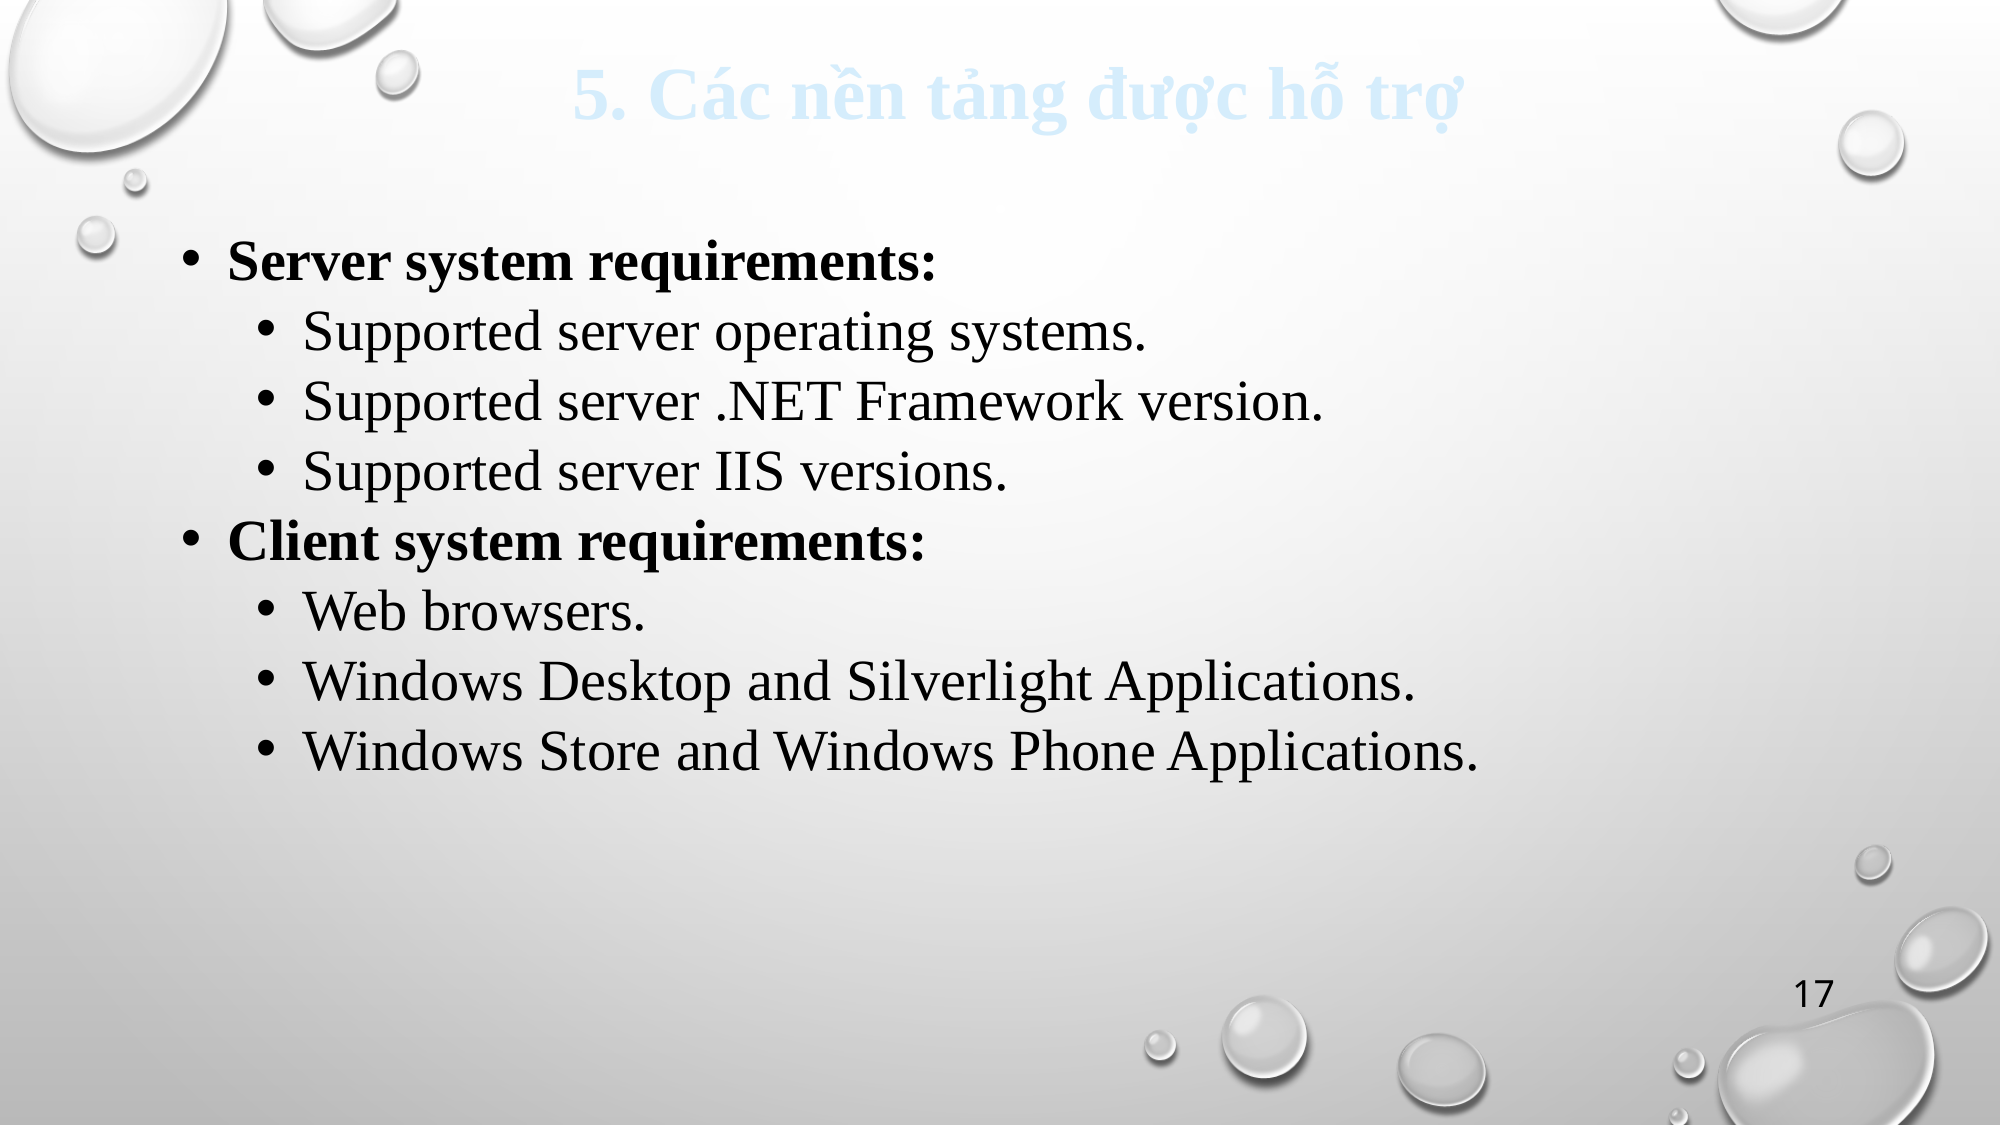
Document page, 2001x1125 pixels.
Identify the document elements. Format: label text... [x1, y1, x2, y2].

slide_number 17 [1724, 965, 1851, 1025]
title 5. Các nền tảng được hỗ trợ [168, 9, 1869, 182]
text_box Server system requirements: Supported server operating systems. Supported server .NET Framework version. Supported server IIS versions. Client system requirements: Web browsers. Windows Desktop and Silverlight Applications. Windows Store and Windows Phone Applications. [166, 215, 1850, 790]
picture [0, 0, 2000, 1125]
